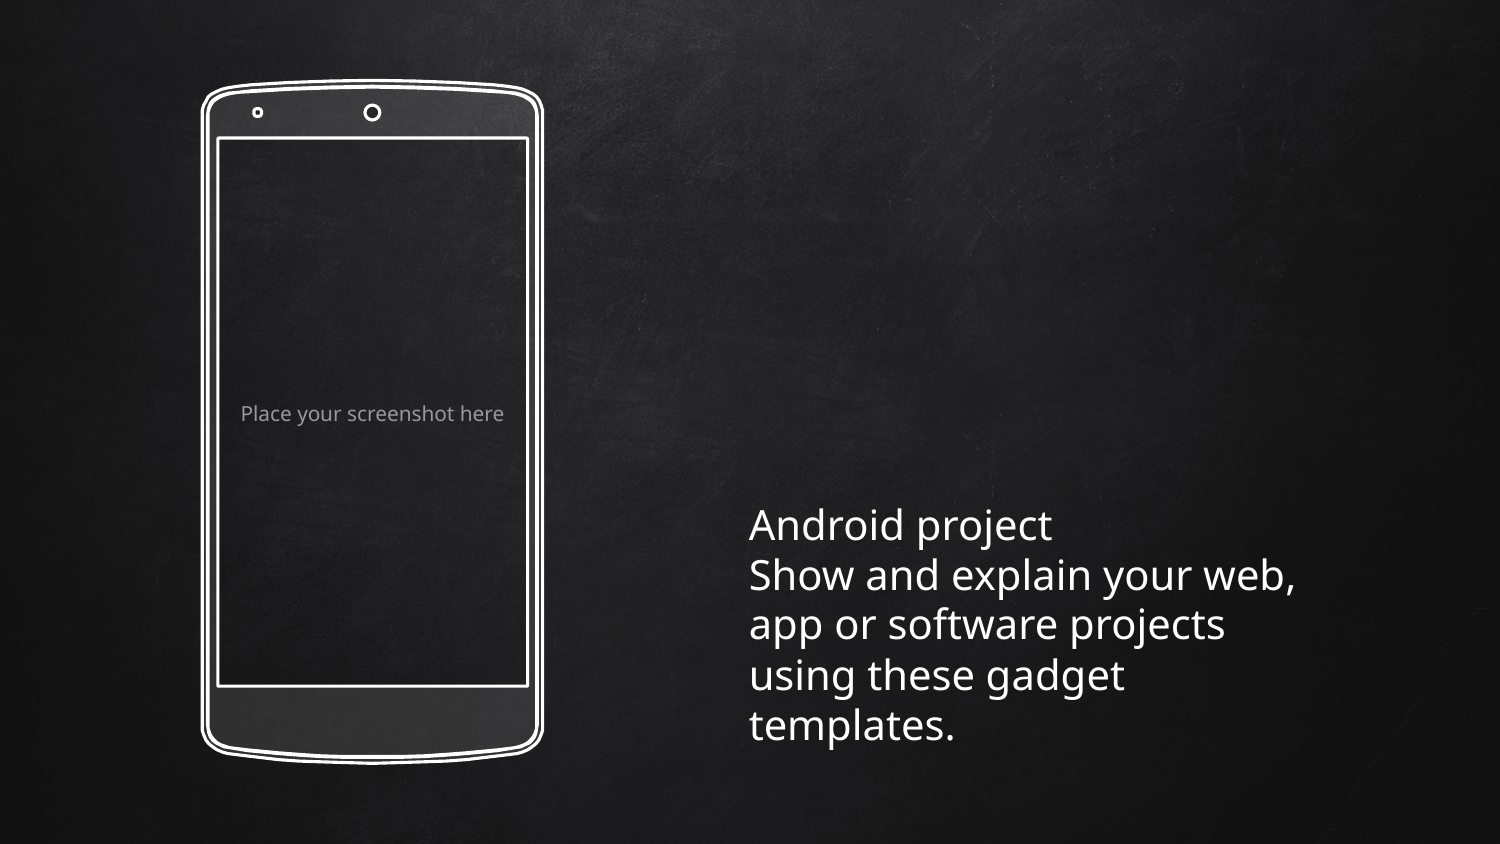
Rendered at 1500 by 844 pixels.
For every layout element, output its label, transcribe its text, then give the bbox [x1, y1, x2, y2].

text_box Place your screenshot here [217, 137, 528, 689]
picture [0, 0, 1500, 844]
list Android project Show and explain your web, app or software projects using these gadget templates. [733, 420, 1354, 764]
text_box [202, 80, 543, 764]
